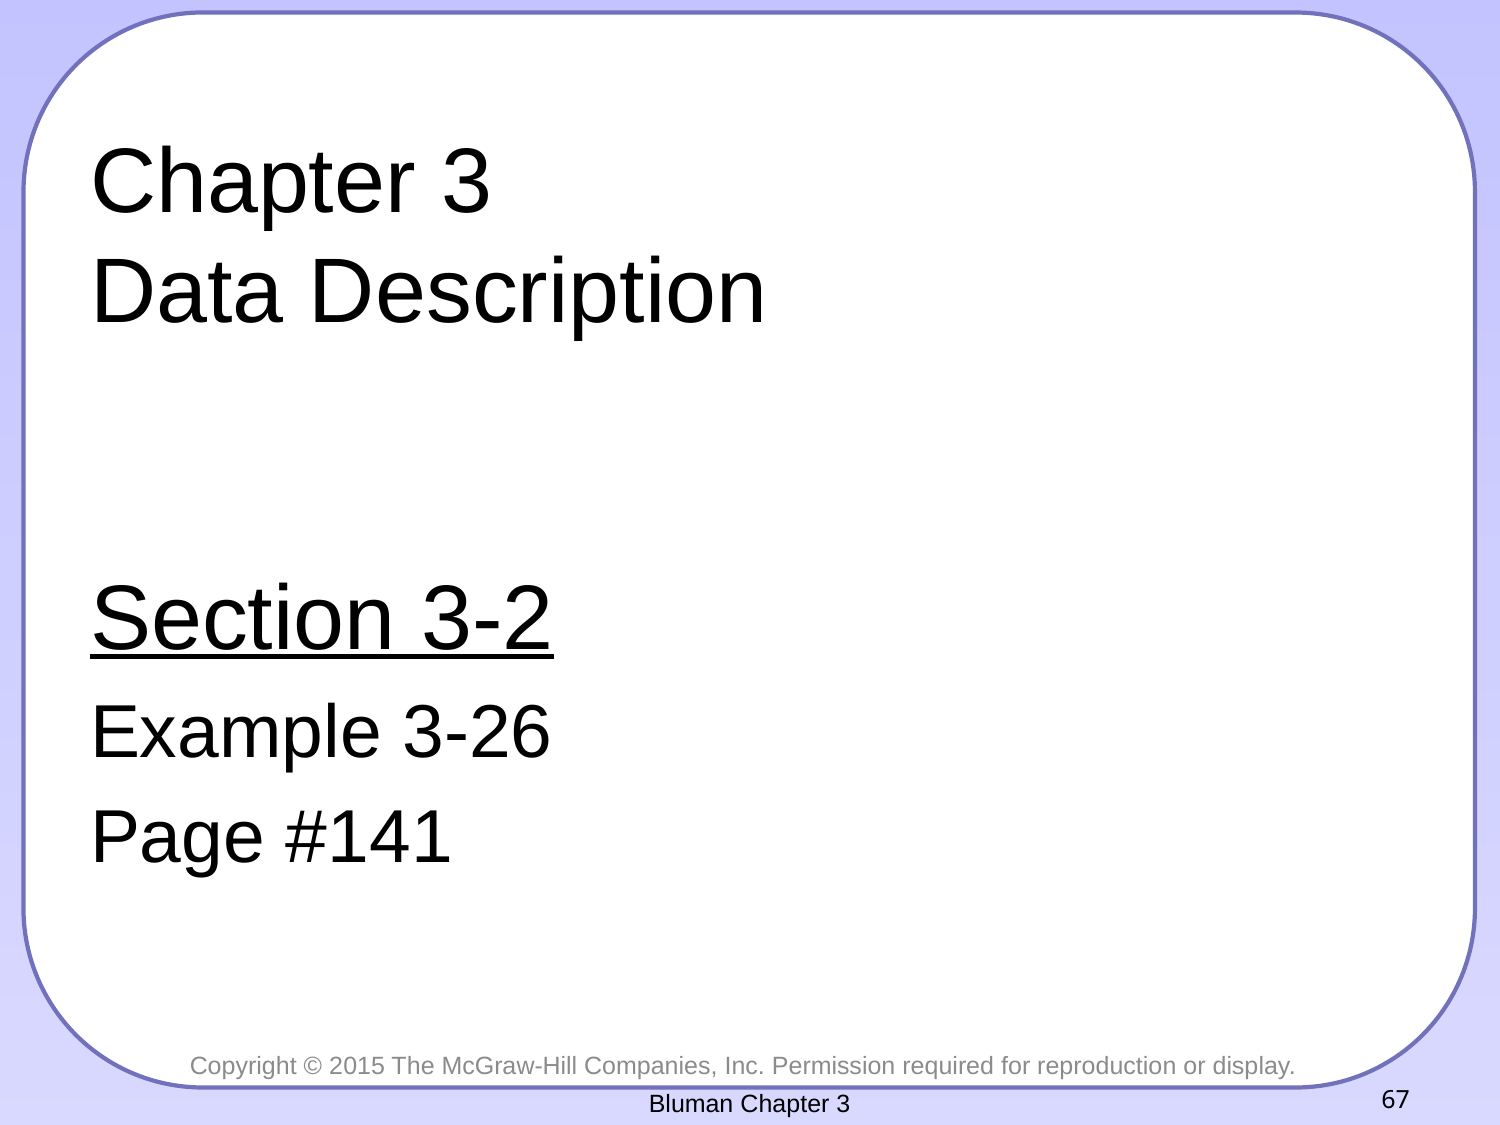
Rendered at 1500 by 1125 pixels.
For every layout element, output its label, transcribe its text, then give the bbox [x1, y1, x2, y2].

footer Bluman Chapter 3 [512, 1049, 988, 1125]
list Section 3-2 Example 3-26 Page #141 [75, 549, 1425, 963]
title Chapter 3 Data Description [75, 75, 1425, 388]
slide_number 67 [1074, 1049, 1426, 1125]
